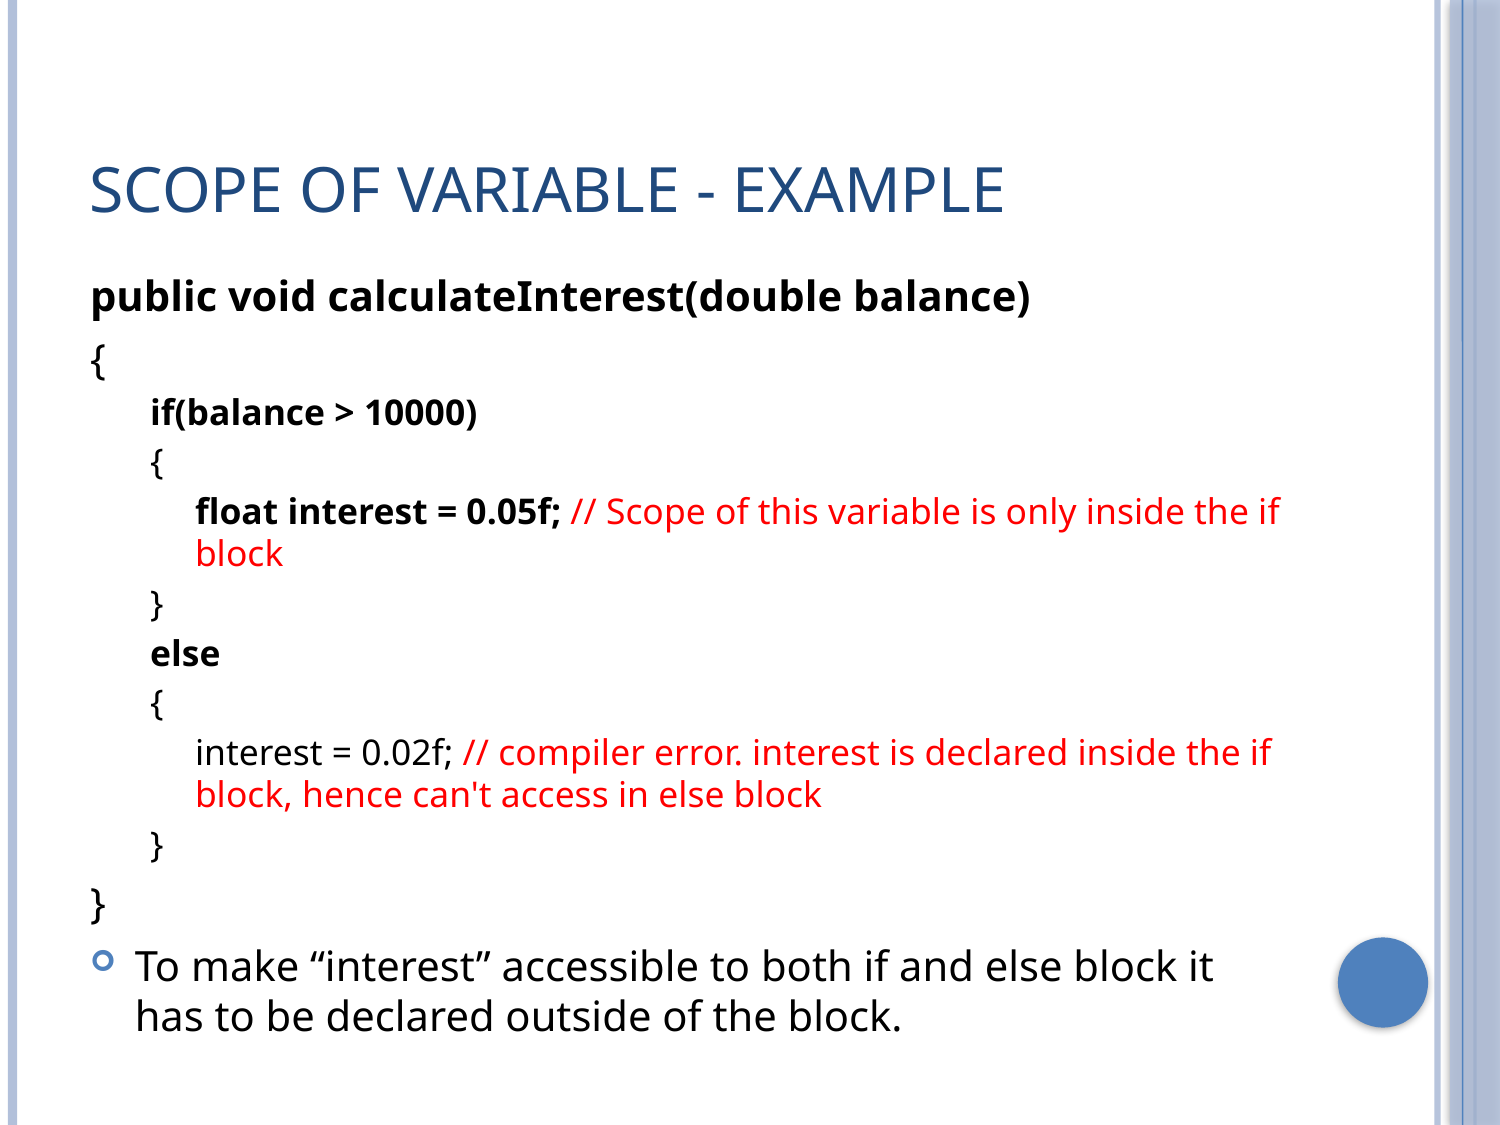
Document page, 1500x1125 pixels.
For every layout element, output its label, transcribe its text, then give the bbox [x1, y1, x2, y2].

title Scope of Variable - Example [75, 45, 1300, 233]
list public void calculateInterest(double balance) { if(balance > 10000) { float interest = 0.05f; // Scope of this variable is only inside the if block } else { interest = 0.02f; // compiler error. interest is declared inside the if block, hence can't access in else block } } To make “interest” accessible to both if and else block it has to be declared outside of the block. [75, 262, 1300, 1062]
